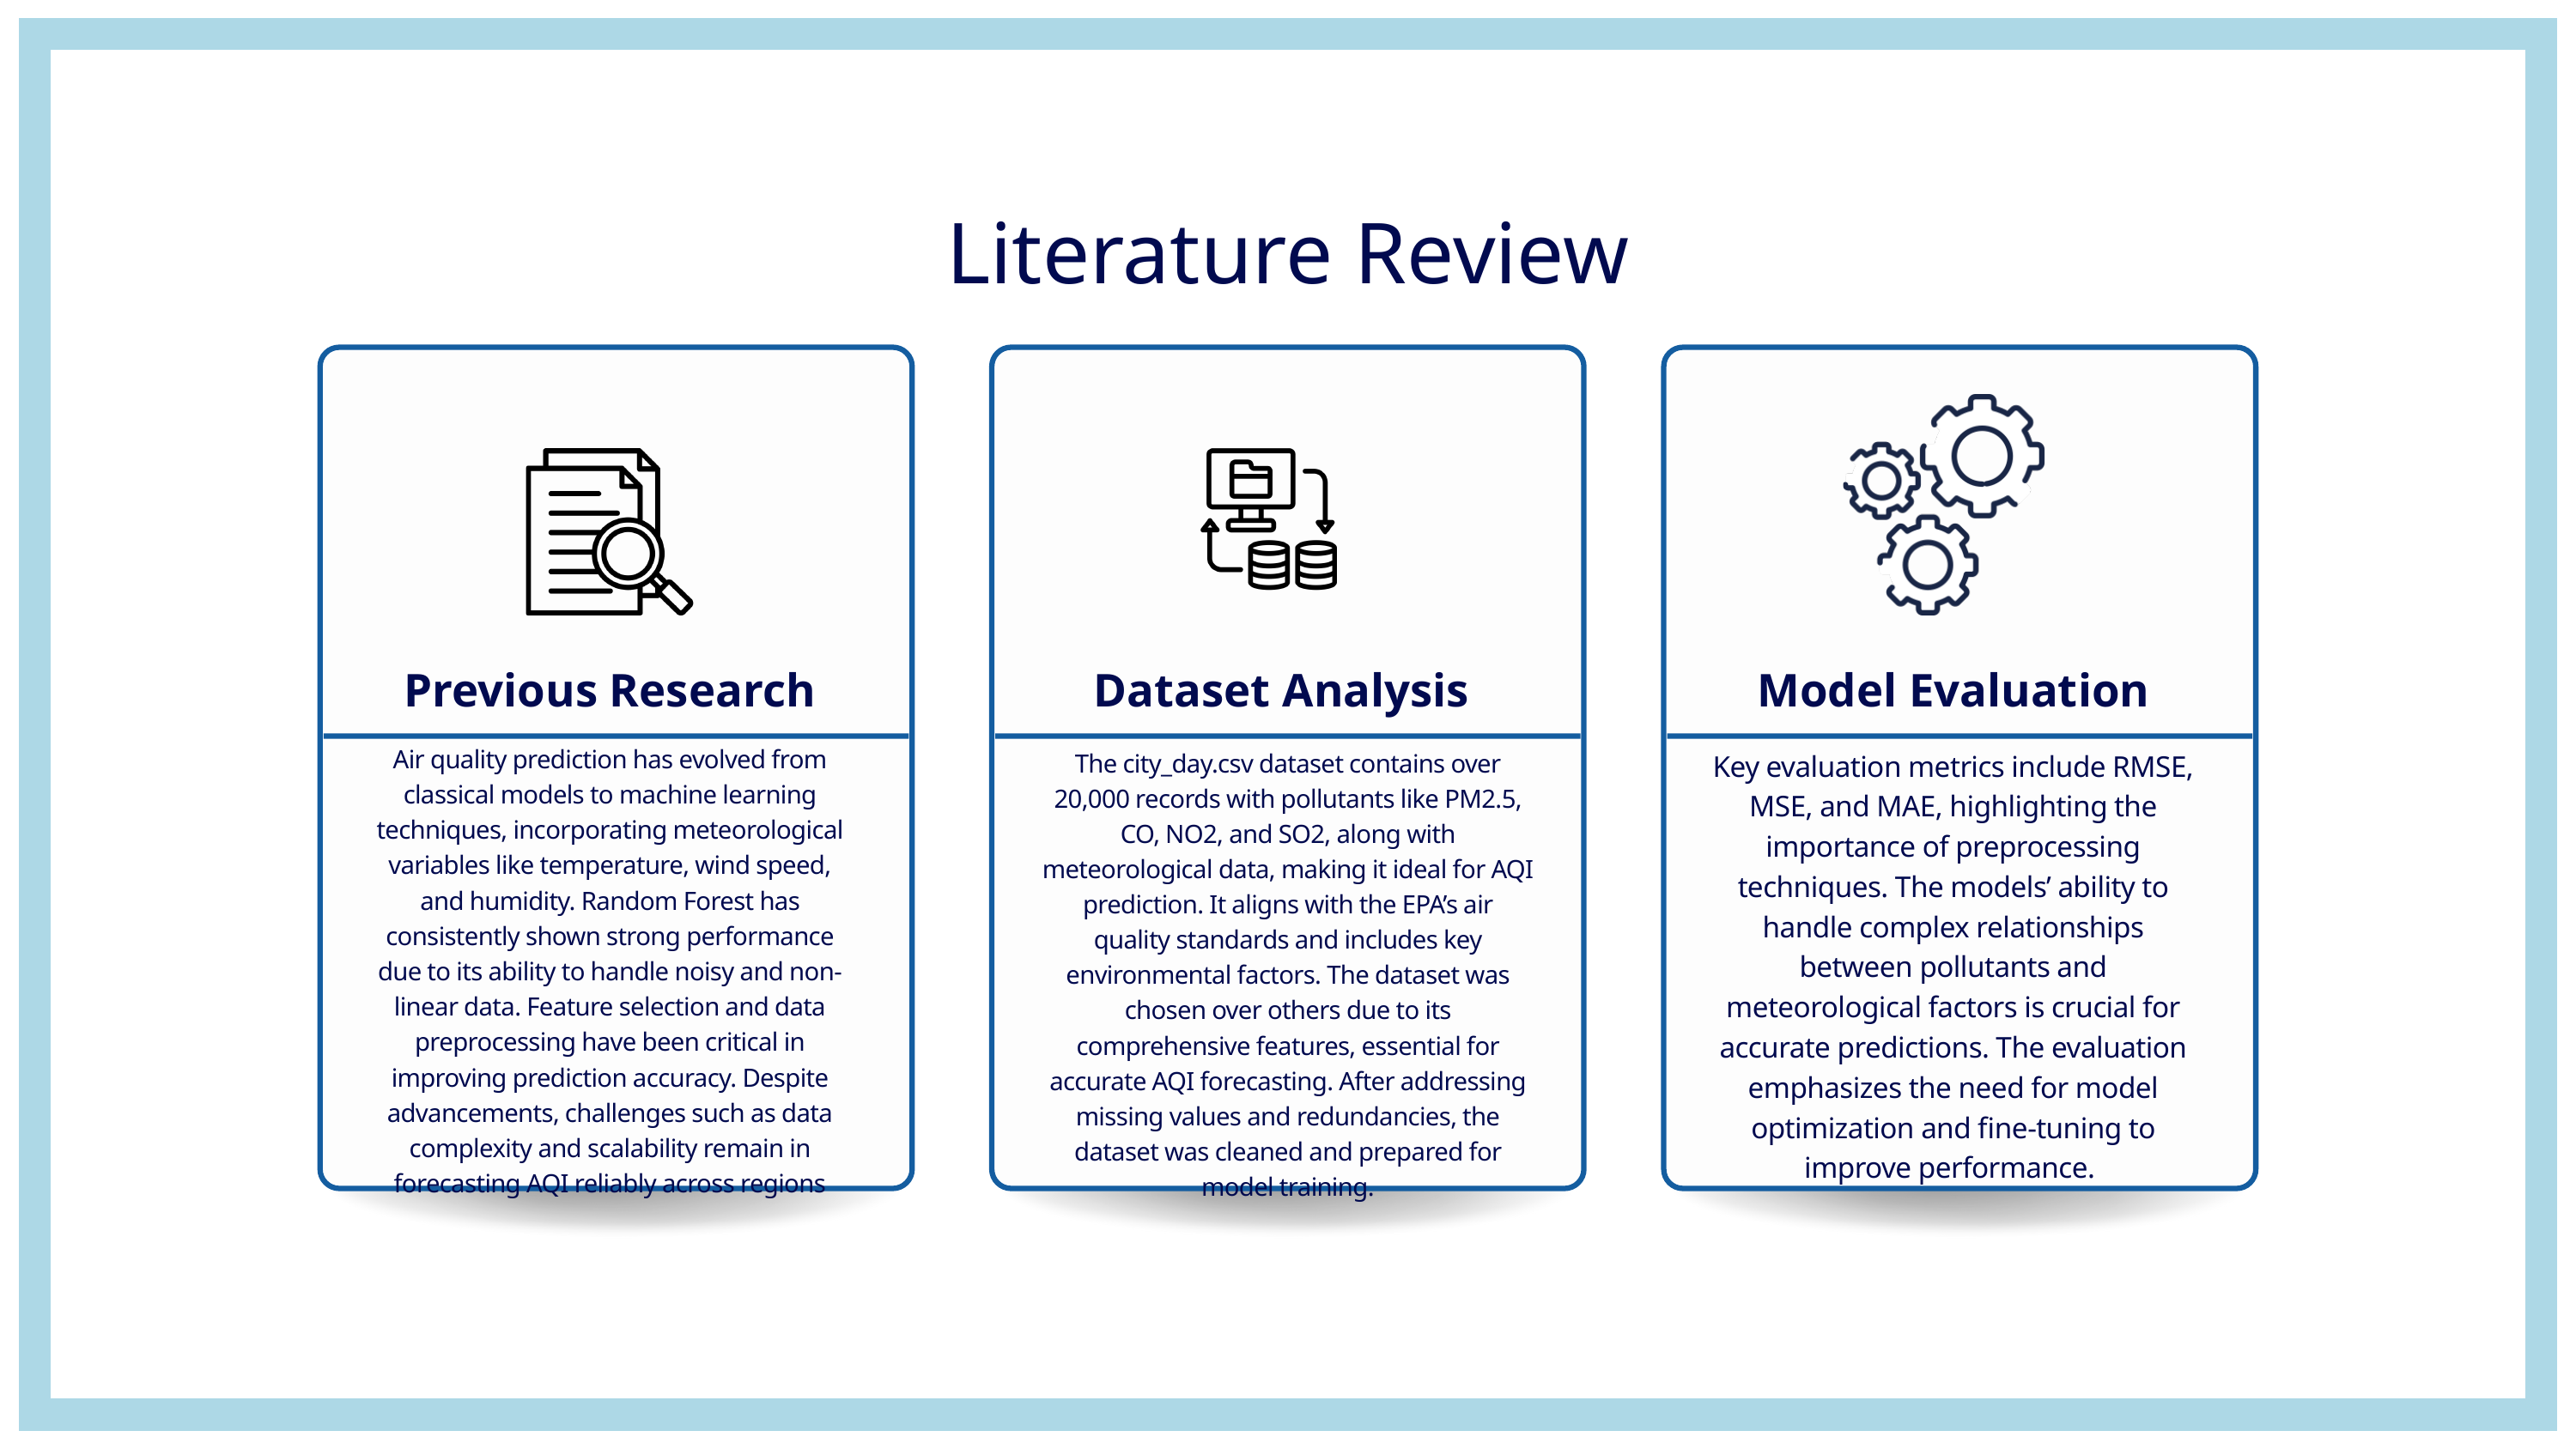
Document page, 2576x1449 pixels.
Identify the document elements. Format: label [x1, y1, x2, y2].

text_box [34, 33, 2542, 1415]
text_box [1663, 347, 2257, 1189]
text_box [991, 347, 1584, 1189]
text_box [319, 347, 913, 1189]
